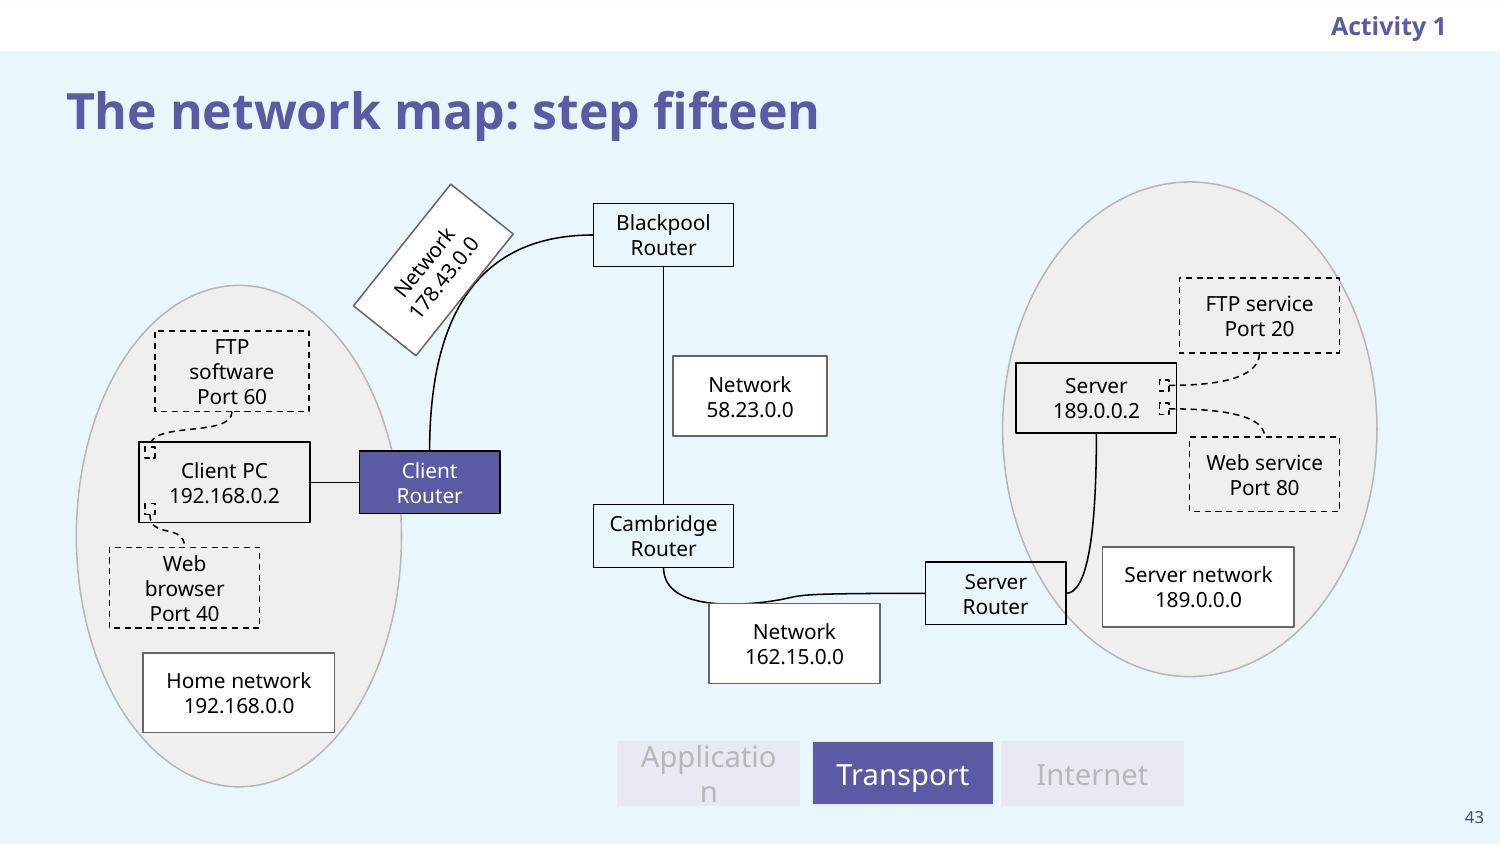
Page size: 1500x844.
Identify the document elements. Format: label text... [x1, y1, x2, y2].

slide_number ‹#› [1448, 792, 1500, 844]
text_box Client PC 192.168.0.2 [138, 441, 310, 523]
text_box Server network 189.0.0.0 [1102, 546, 1295, 627]
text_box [1168, 408, 1265, 438]
text_box Cambridge Router [593, 504, 734, 568]
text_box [781, 449, 808, 712]
text_box [145, 446, 155, 459]
text_box [76, 285, 402, 787]
text_box Transport [812, 741, 994, 805]
text_box Network 178.43.0.0 [353, 184, 514, 342]
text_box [150, 513, 184, 549]
text_box [1159, 379, 1166, 392]
text_box Client Router [359, 450, 500, 514]
text_box Network 58.23.0.0 [672, 356, 828, 437]
text_box Network 162.15.0.0 [709, 603, 776, 684]
text_box Web service Port 80 [1189, 436, 1340, 512]
subtitle Activity 1 [862, 0, 1448, 52]
text_box Web browser Port 40 [109, 547, 260, 629]
text_box [1066, 281, 1377, 677]
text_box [403, 260, 620, 426]
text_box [1168, 352, 1260, 386]
text_box [1159, 403, 1170, 415]
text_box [1065, 432, 1097, 594]
text_box FTP service Port 20 [1179, 278, 1340, 353]
text_box Server 189.0.0.2 [1016, 362, 1177, 434]
text_box Internet [1001, 741, 1184, 805]
text_box [1002, 181, 1338, 561]
text_box Application [618, 741, 800, 805]
title The network map: step fifteen [51, 52, 1449, 167]
text_box Home network 192.168.0.0 [143, 652, 335, 733]
text_box FTP software Port 60 [154, 330, 310, 412]
text_box Network 162.15.0.0 [813, 603, 881, 684]
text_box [173, 387, 209, 471]
text_box Server Router [925, 561, 1066, 625]
text_box Blackpool Router [593, 203, 734, 267]
text_box [145, 503, 155, 515]
